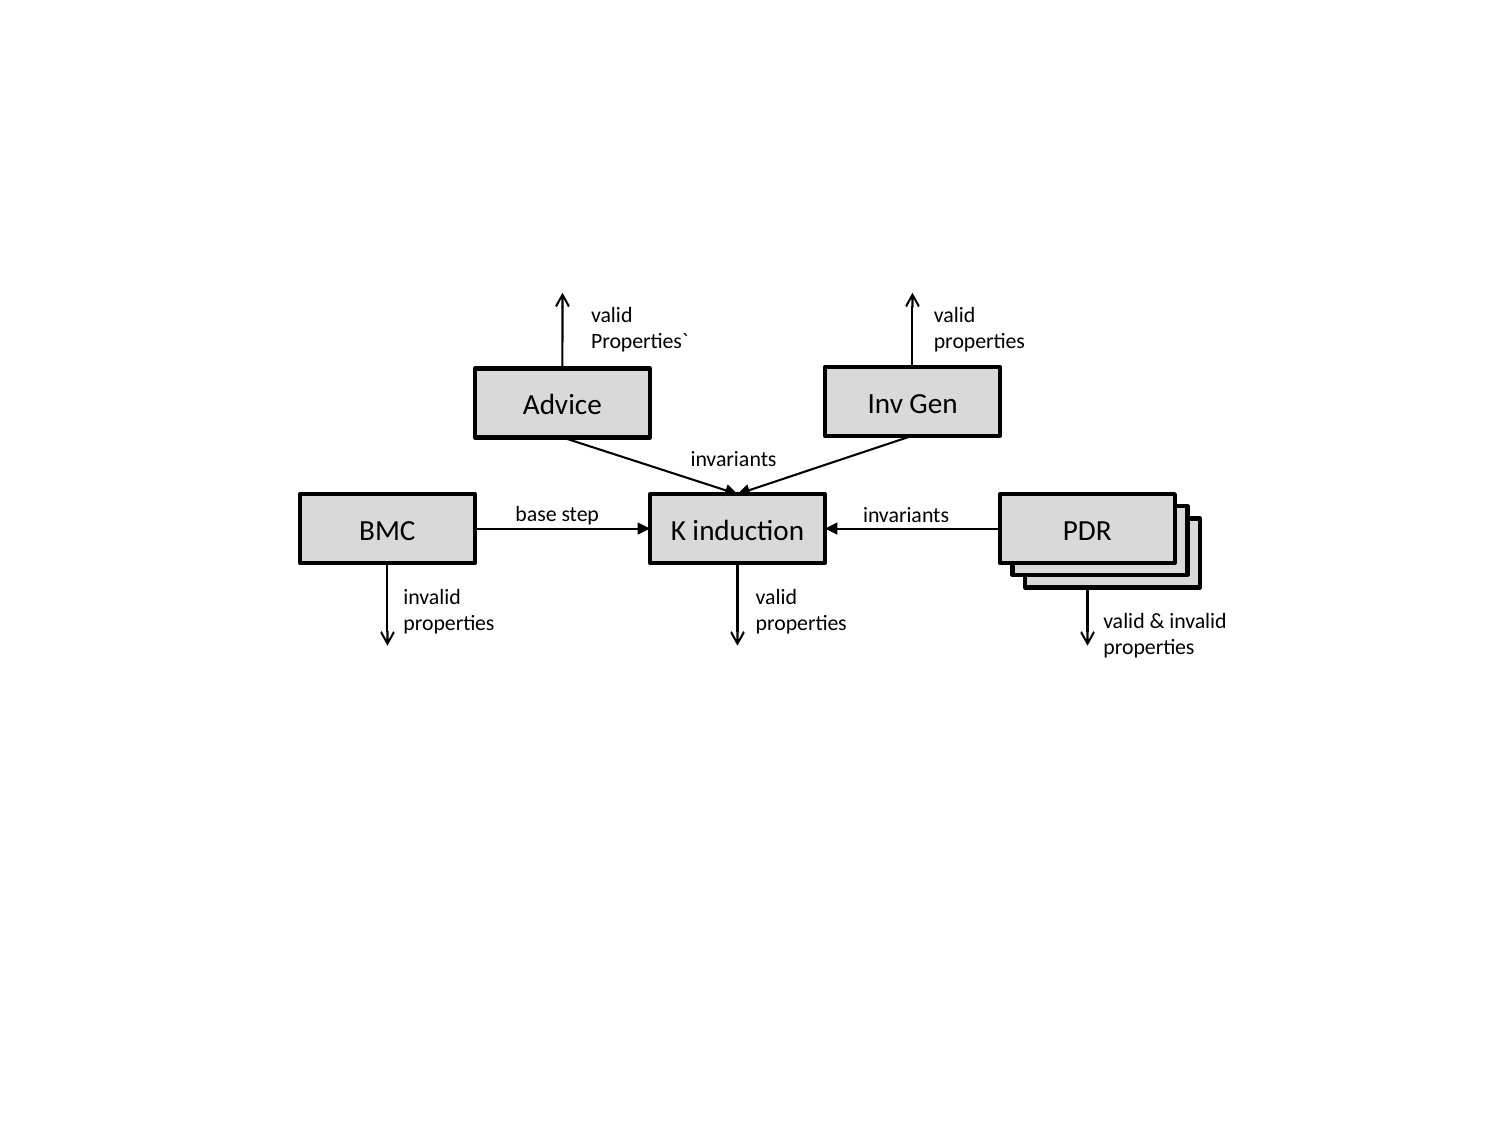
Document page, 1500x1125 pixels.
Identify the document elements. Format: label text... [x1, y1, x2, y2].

text_box PDR [1010, 565, 1085, 577]
text_box valid Properties` [576, 292, 704, 360]
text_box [737, 435, 913, 495]
text_box invariants [848, 493, 965, 527]
text_box valid properties [741, 574, 862, 643]
text_box Advice [473, 366, 652, 440]
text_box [562, 437, 734, 495]
text_box PDR [1089, 504, 1190, 577]
text_box BMC [298, 492, 477, 565]
text_box valid properties [919, 292, 1040, 360]
text_box K induction [648, 504, 827, 565]
text_box PDR [1091, 516, 1202, 590]
text_box PDR [1023, 577, 1083, 590]
text_box base step [500, 491, 614, 527]
text_box valid & invalid properties [1088, 599, 1243, 667]
text_box invalid properties [391, 574, 510, 643]
text_box PDR [998, 492, 1177, 565]
text_box Inv Gen [823, 365, 1002, 438]
